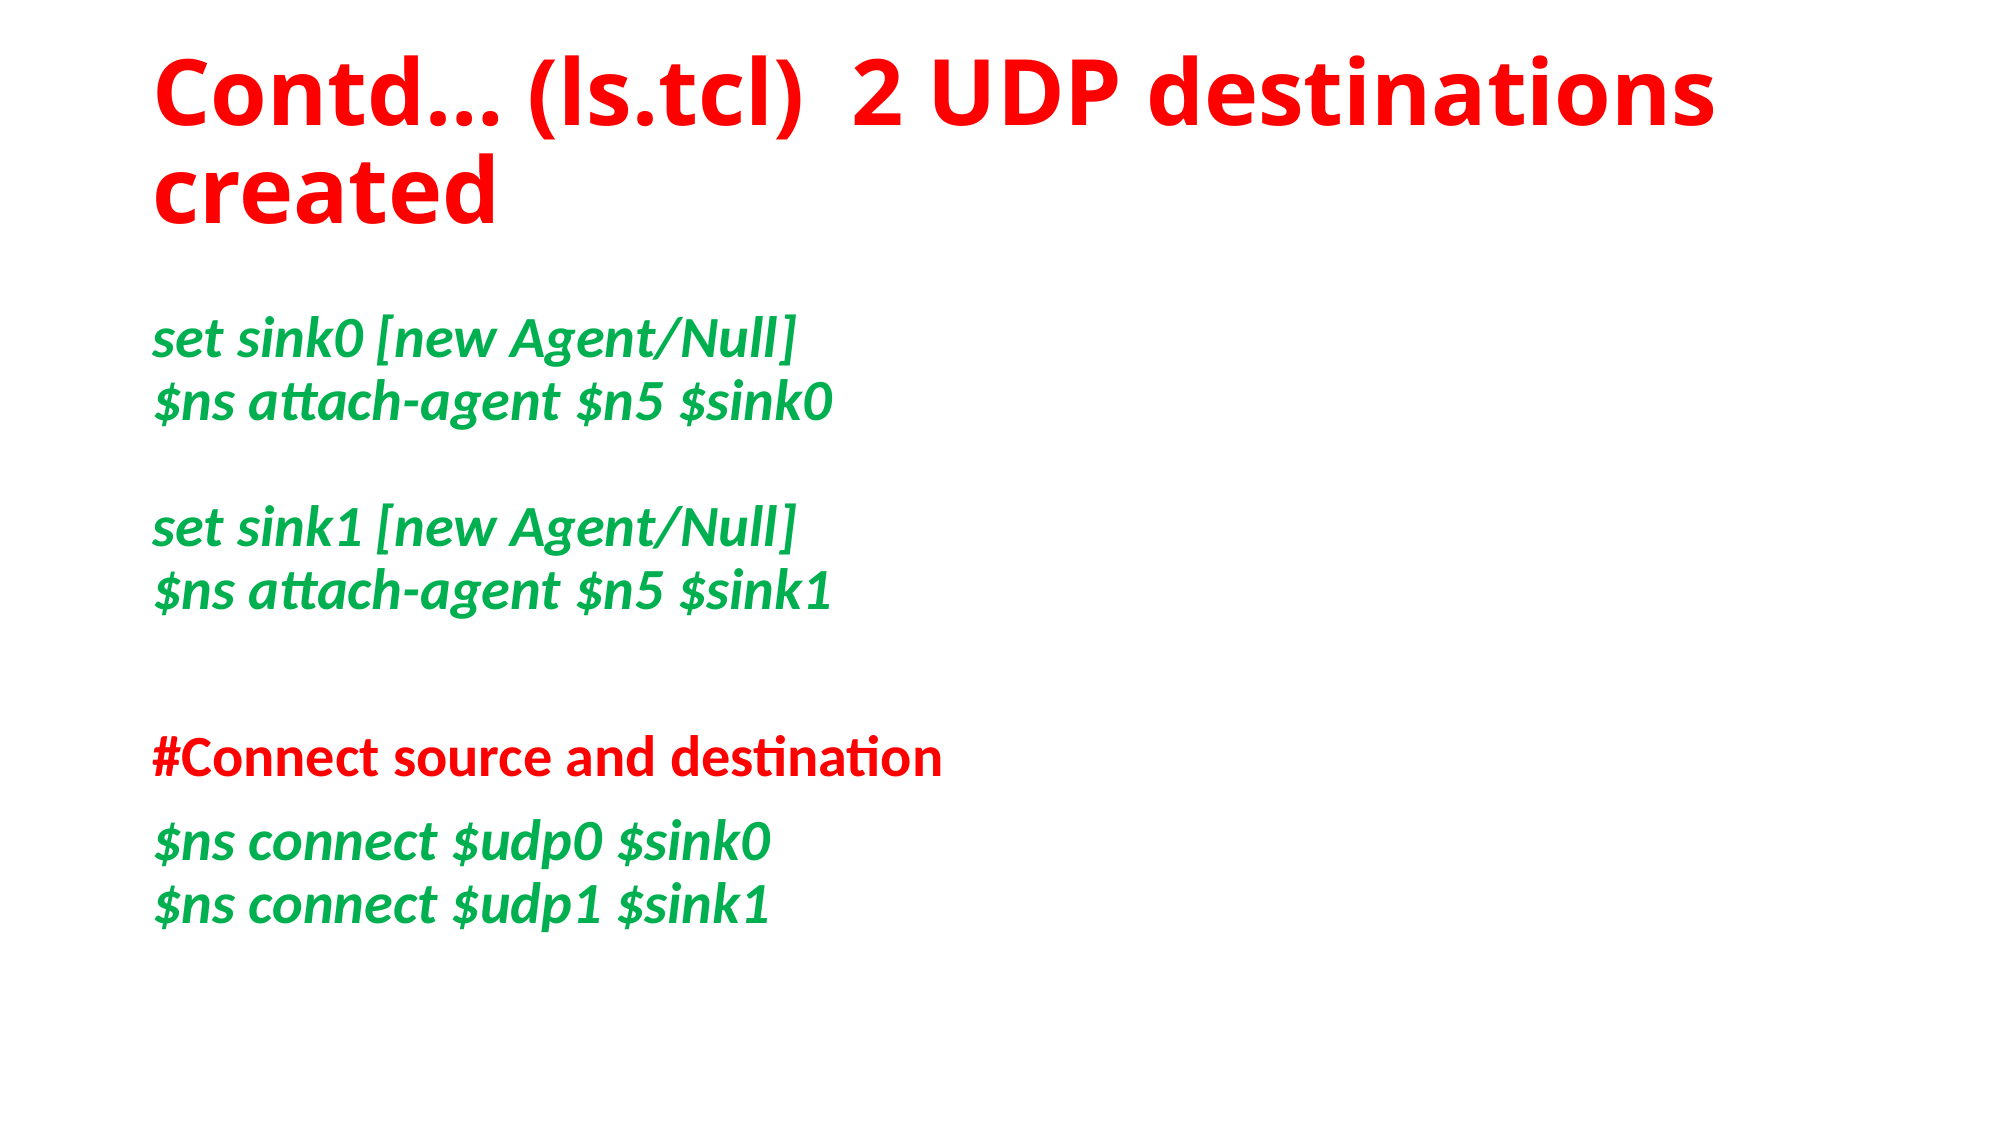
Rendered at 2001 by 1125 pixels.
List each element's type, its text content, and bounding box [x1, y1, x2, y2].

list set sink0 [new Agent/Null] $ns attach-agent $n5 $sink0 set sink1 [new Agent/Null] $ns attach-agent $n5 $sink1 #Connect source and destination $ns connect $udp0 $sink0 $ns connect $udp1 $sink1 [137, 299, 1863, 1014]
title Contd… (ls.tcl) 2 UDP destinations created [137, 59, 1863, 230]
